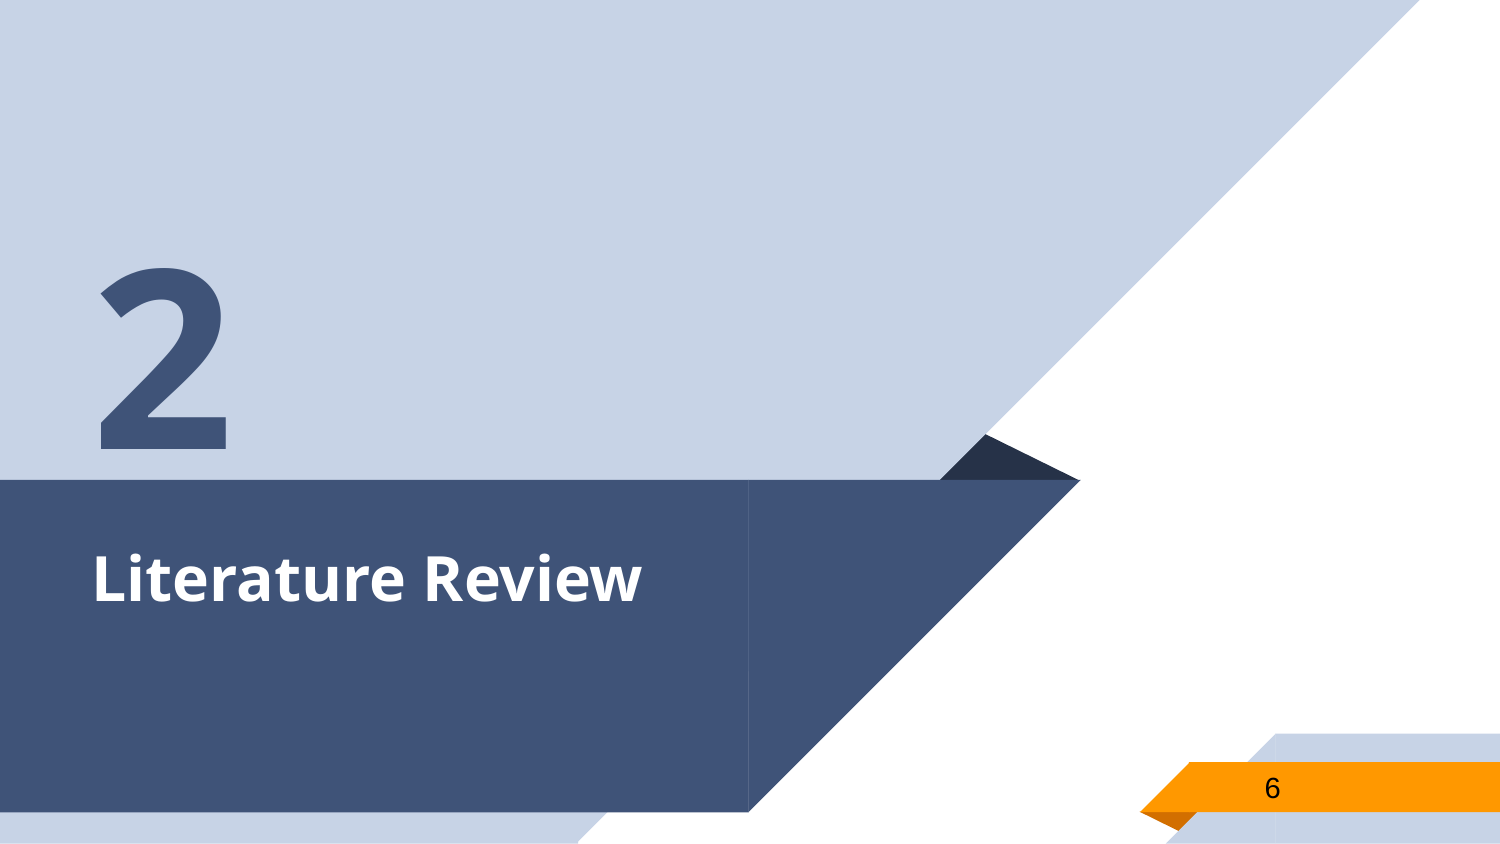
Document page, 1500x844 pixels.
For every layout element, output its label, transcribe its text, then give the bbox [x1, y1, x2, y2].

text_box 2 [76, 0, 434, 515]
slide_number ‹#› [1249, 760, 1494, 813]
title Literature Review [76, 528, 748, 629]
